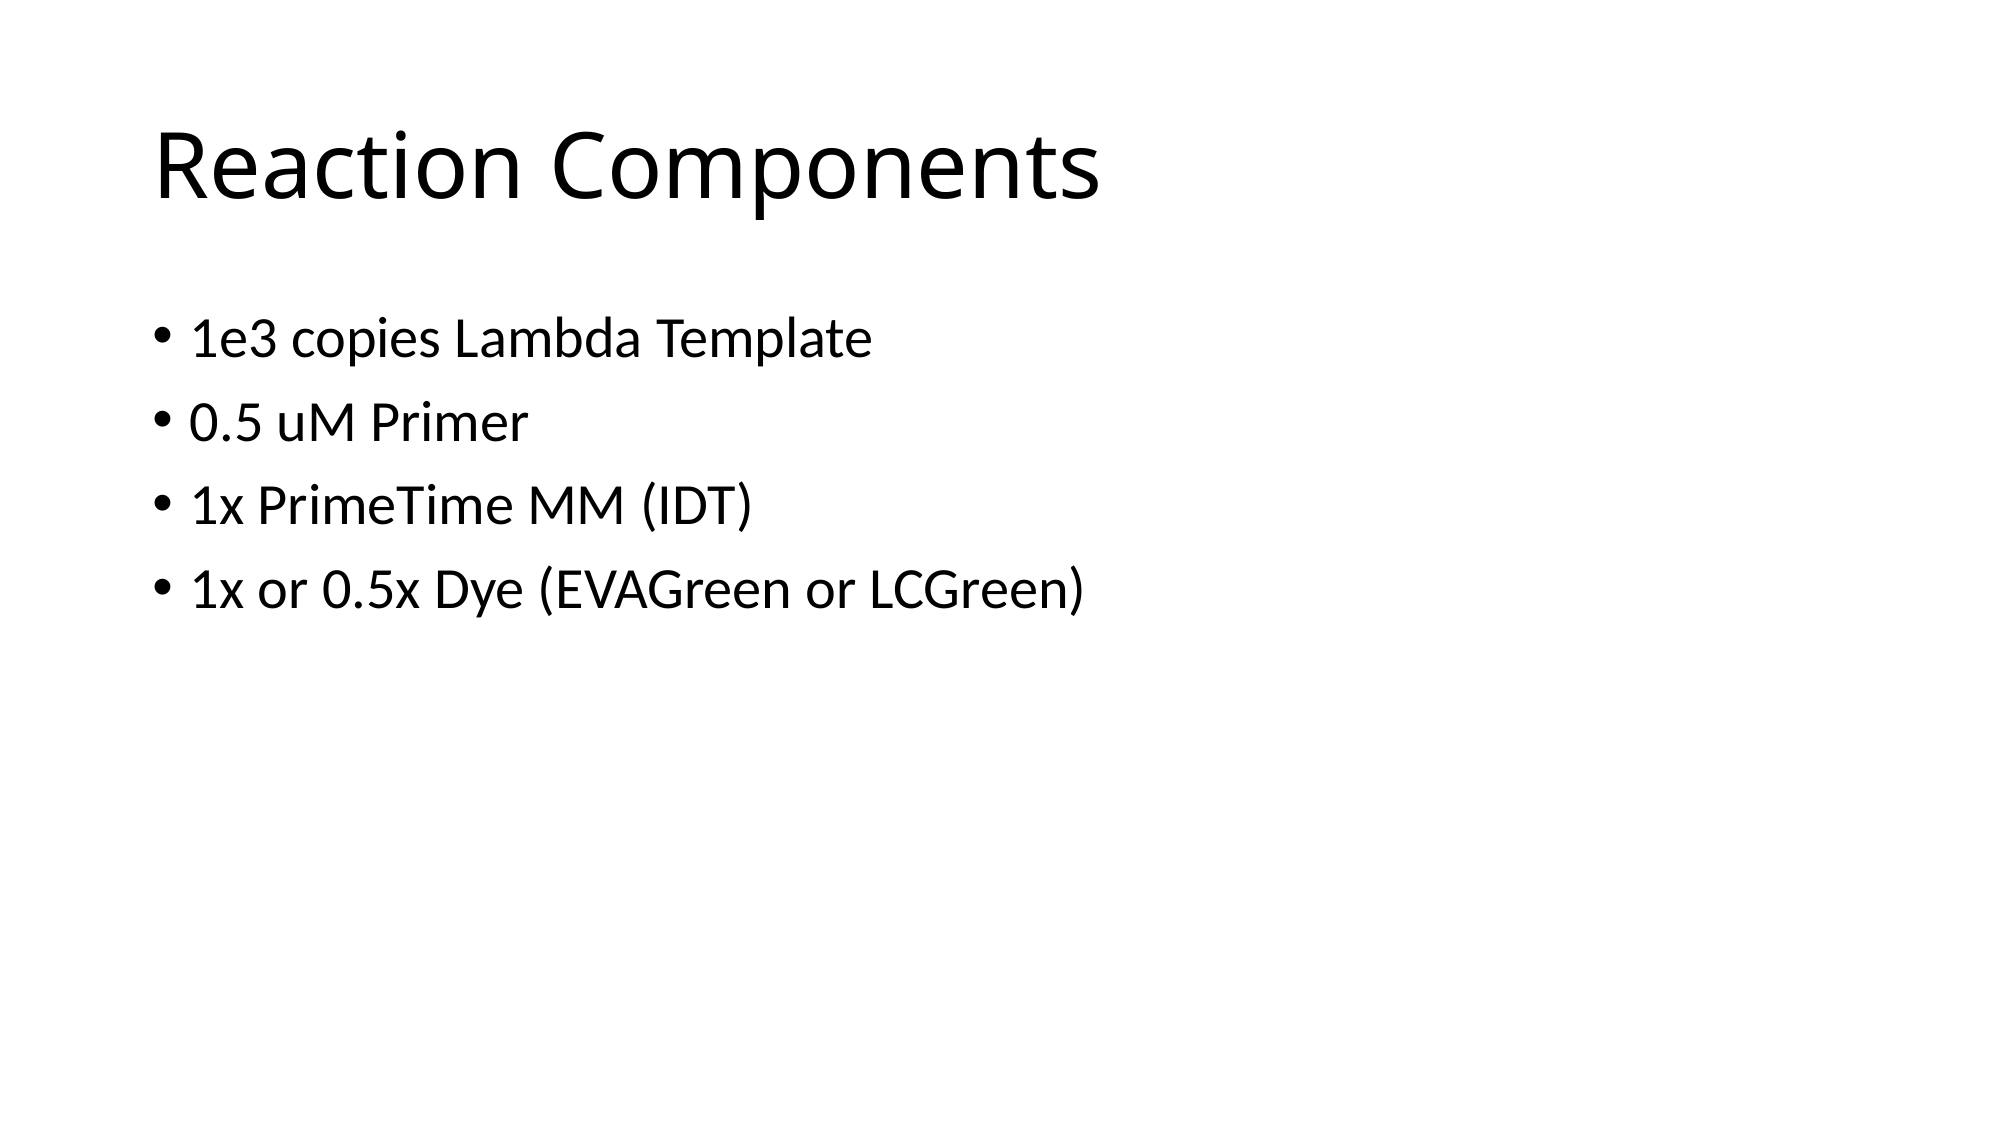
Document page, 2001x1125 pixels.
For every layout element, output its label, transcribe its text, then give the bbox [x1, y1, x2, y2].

title Reaction Components [137, 59, 1863, 278]
list 1e3 copies Lambda Template 0.5 uM Primer 1x PrimeTime MM (IDT) 1x or 0.5x Dye (EVAGreen or LCGreen) [137, 299, 1863, 1014]
